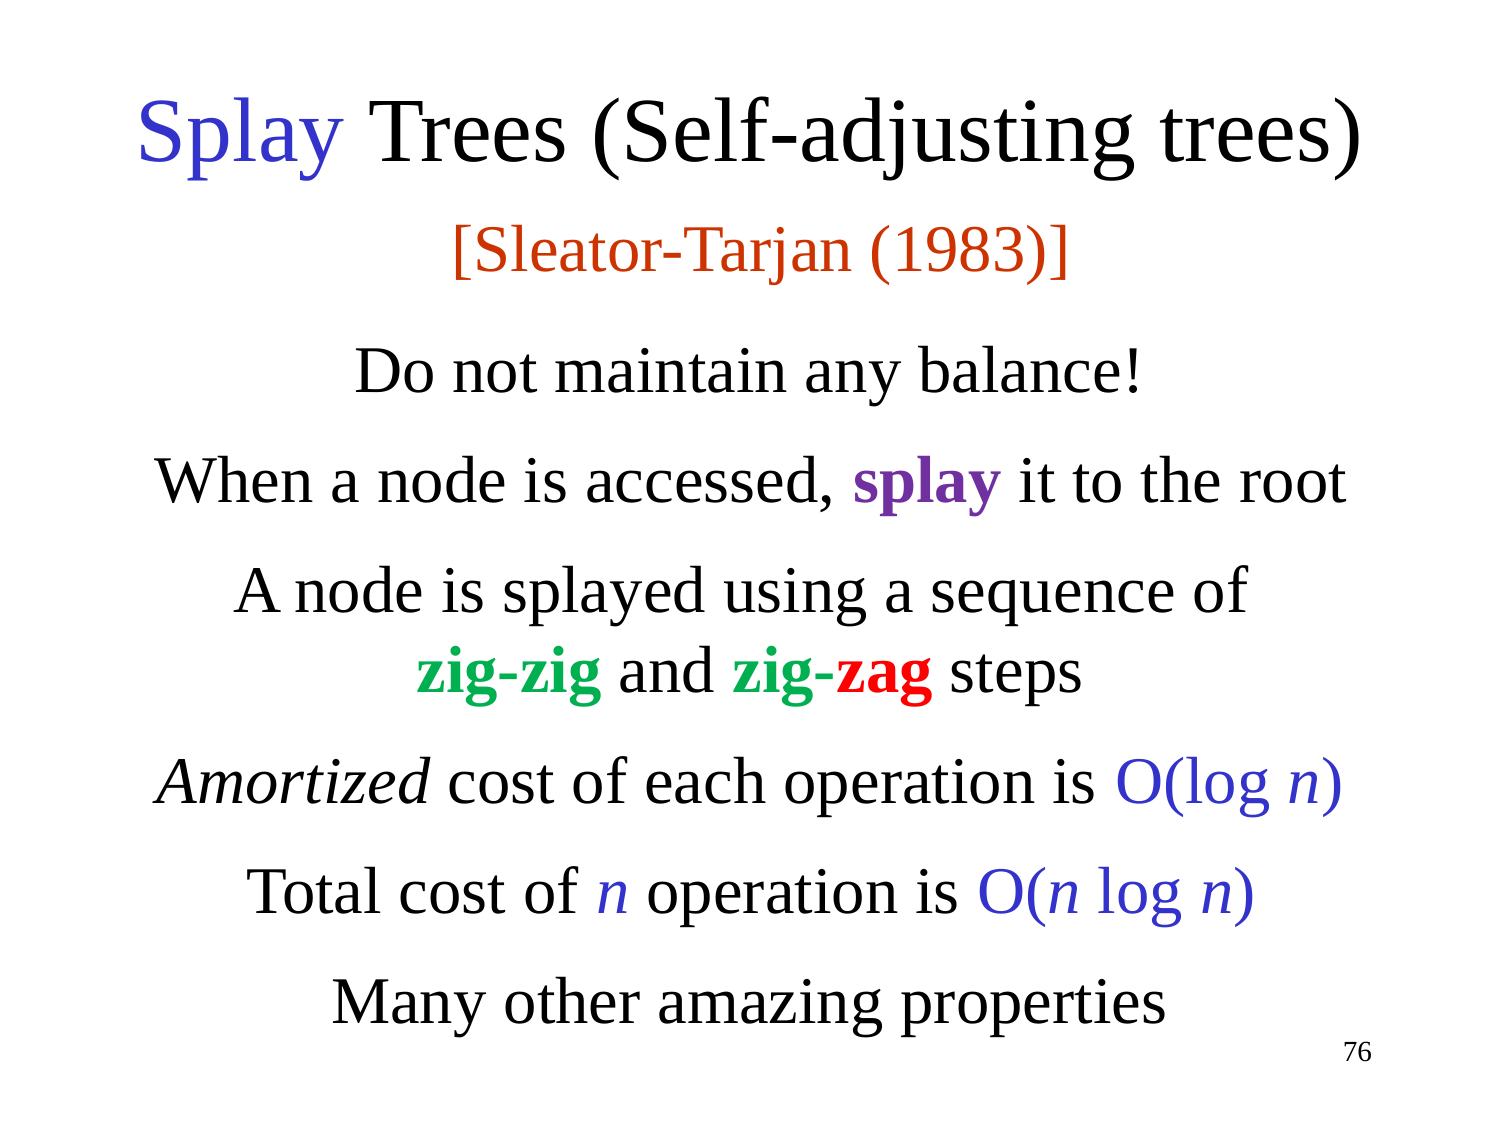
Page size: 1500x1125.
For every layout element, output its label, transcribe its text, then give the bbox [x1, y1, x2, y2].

text_box Many other amazing properties [0, 949, 1500, 1045]
text_box Amortized cost of each operation is O(log n) [0, 729, 1500, 825]
text_box Splay Trees (Self-adjusting trees) [Sleator-Tarjan (1983)] [0, 62, 1500, 317]
text_box Do not maintain any balance! [0, 317, 1500, 413]
text_box When a node is accessed, splay it to the root [0, 428, 1500, 523]
text_box Total cost of n operation is O(n log n) [0, 839, 1500, 935]
text_box A node is splayed using a sequence of zig-zig and zig-zag steps [0, 538, 1500, 714]
slide_number 76 [1074, 1045, 1388, 1101]
